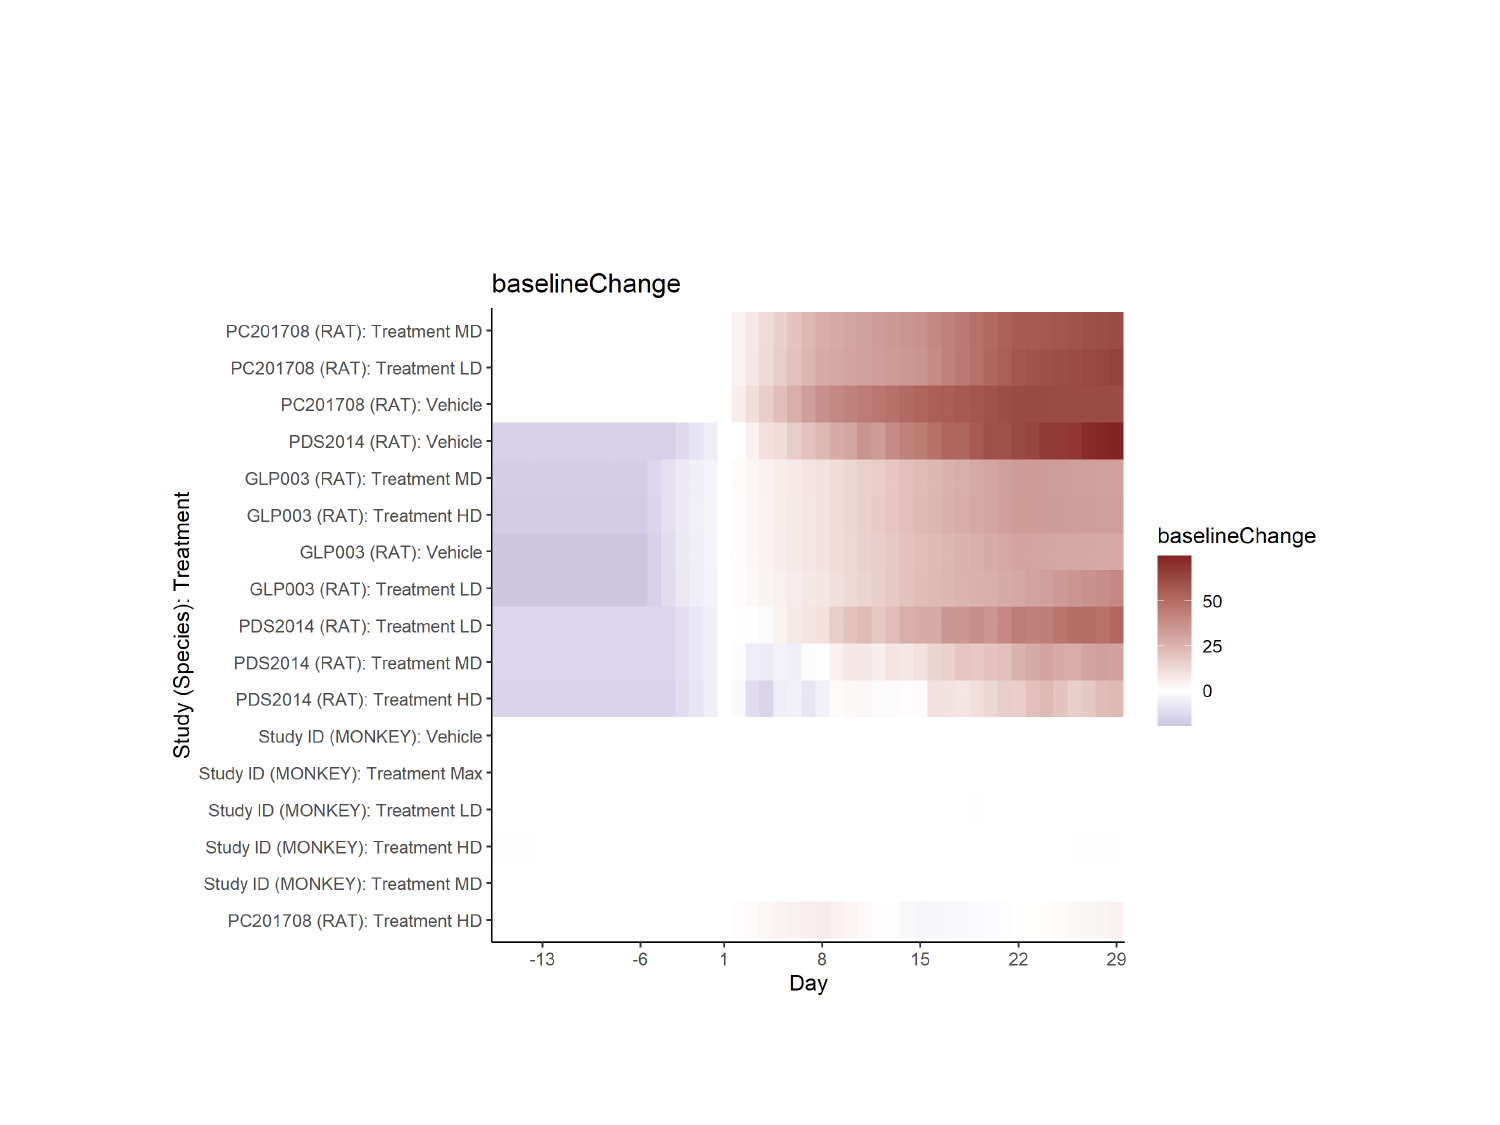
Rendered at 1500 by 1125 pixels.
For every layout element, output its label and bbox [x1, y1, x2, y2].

picture [162, 262, 1338, 1005]
